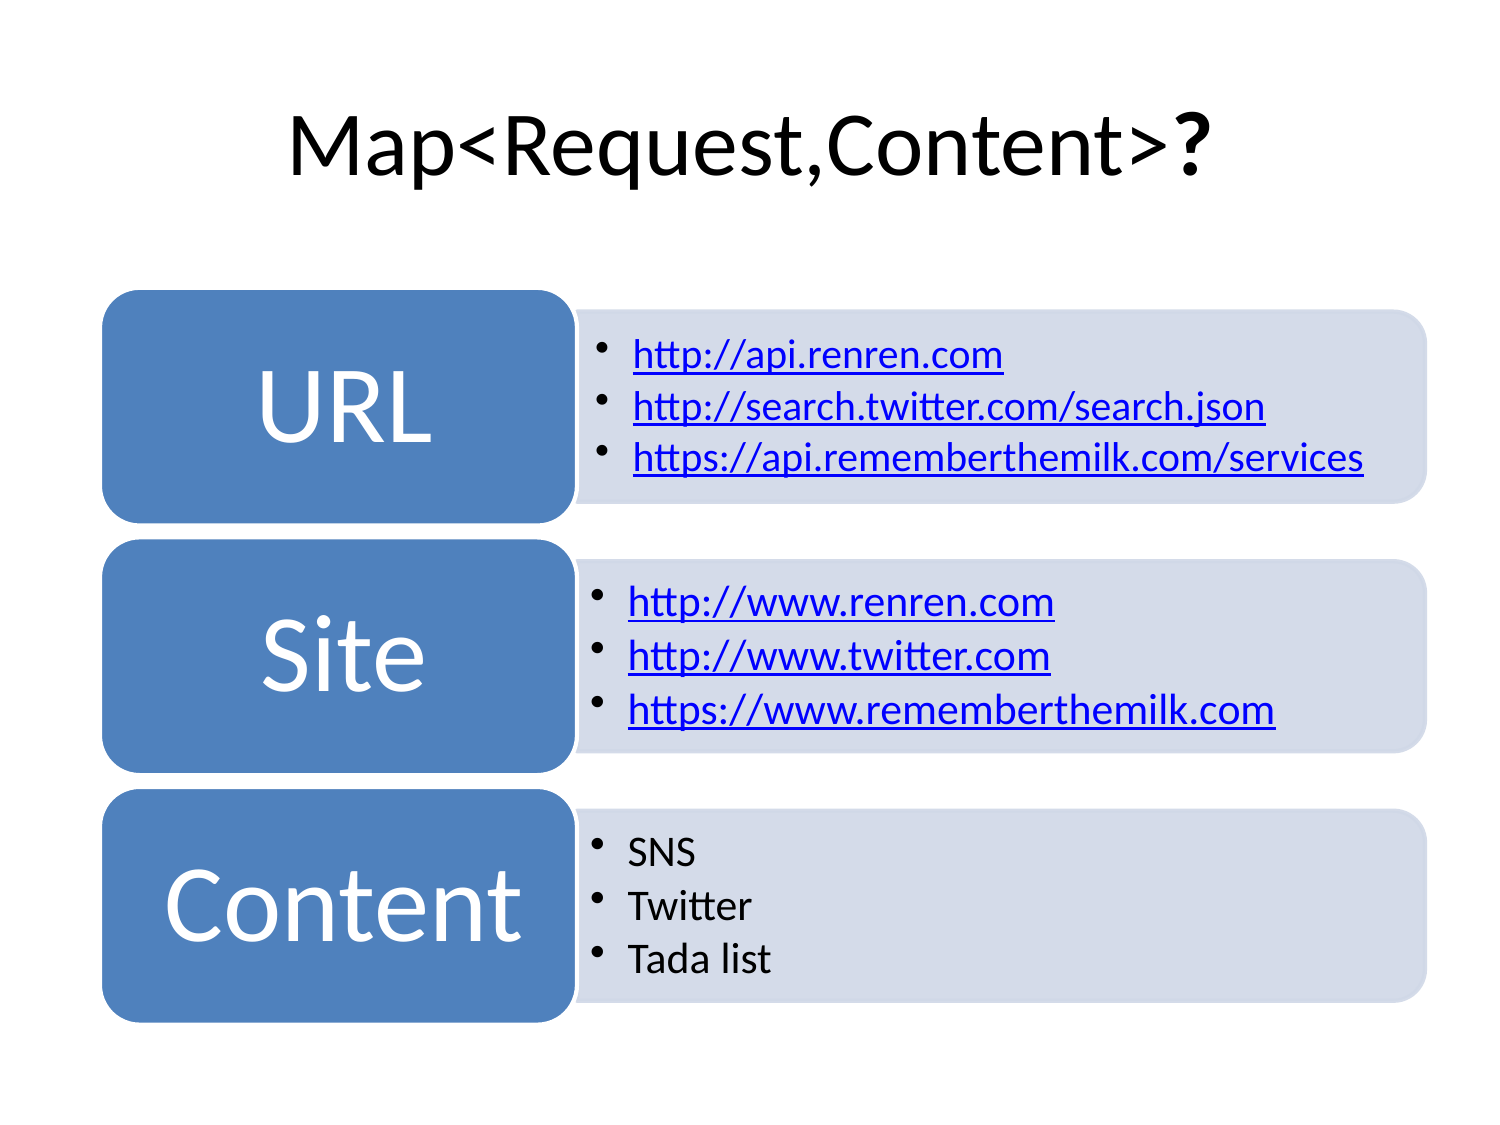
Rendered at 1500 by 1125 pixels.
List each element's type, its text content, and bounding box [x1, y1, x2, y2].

title Map<Request,Content>? [75, 45, 1425, 233]
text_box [99, 287, 1426, 1026]
